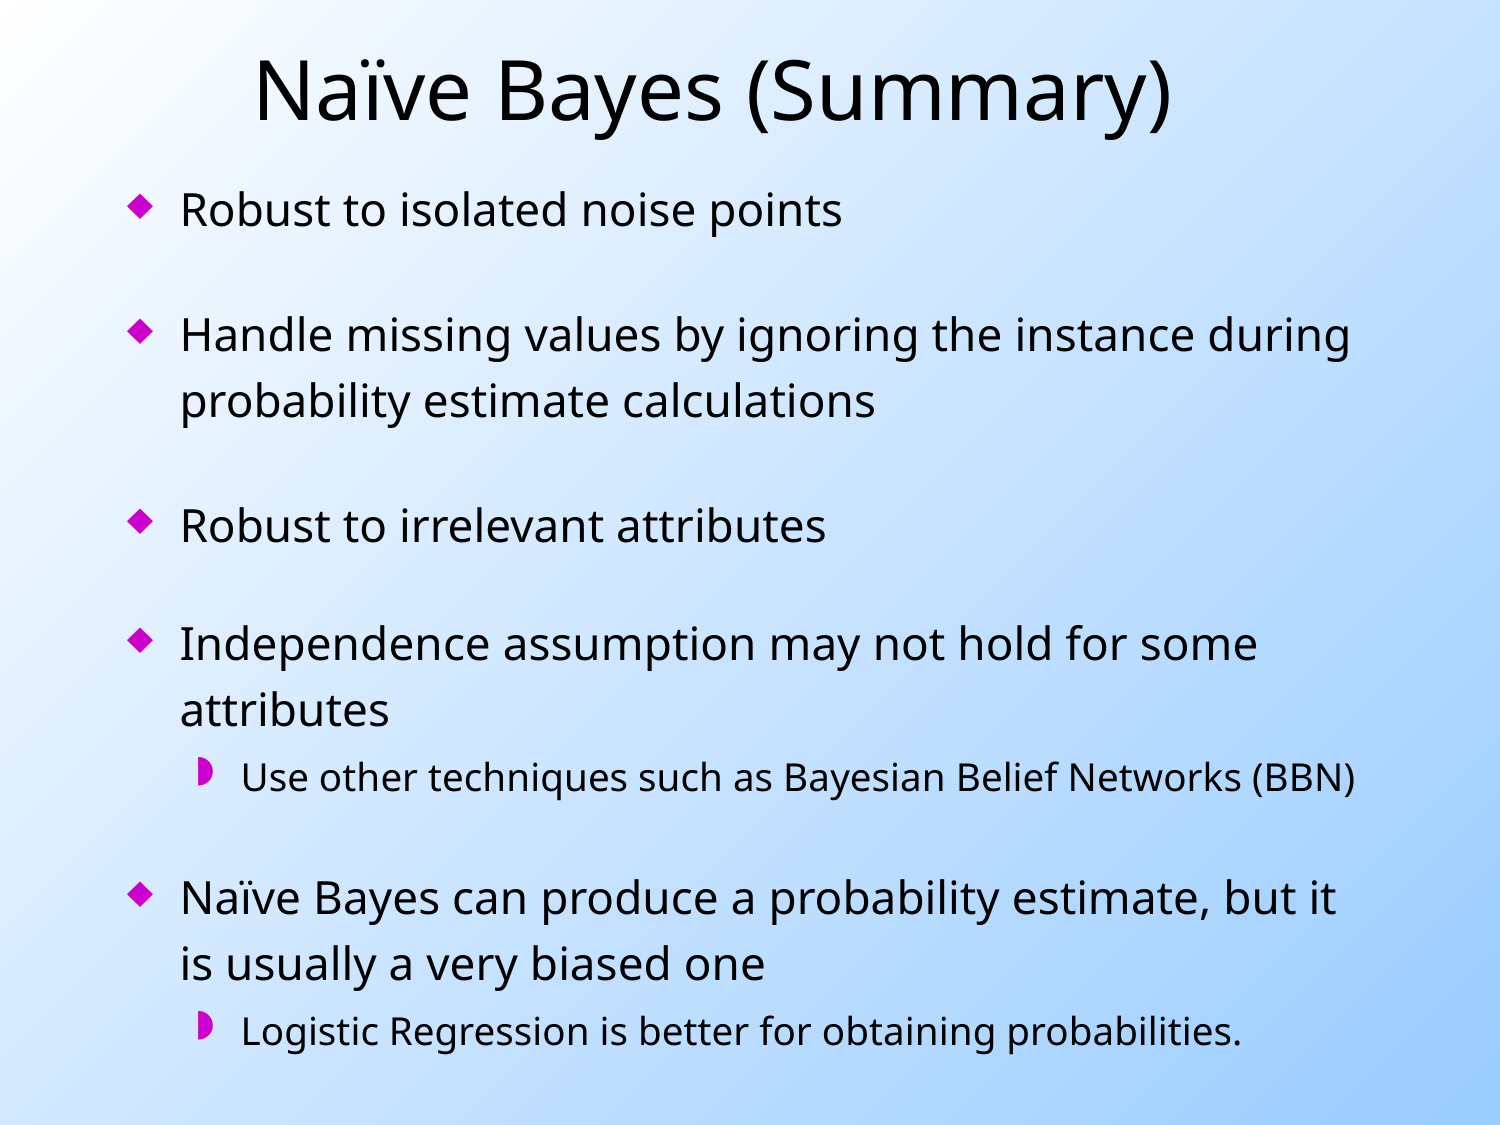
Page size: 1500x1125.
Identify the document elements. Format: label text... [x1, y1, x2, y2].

title Naïve Bayes (Summary) [87, 24, 1338, 151]
list Robust to isolated noise points Handle missing values by ignoring the instance during probability estimate calculations Robust to irrelevant attributes Independence assumption may not hold for some attributes Use other techniques such as Bayesian Belief Networks (BBN) Naïve Bayes can produce a probability estimate, but it is usually a very biased one Logistic Regression is better for obtaining probabilities. [112, 162, 1388, 1088]
